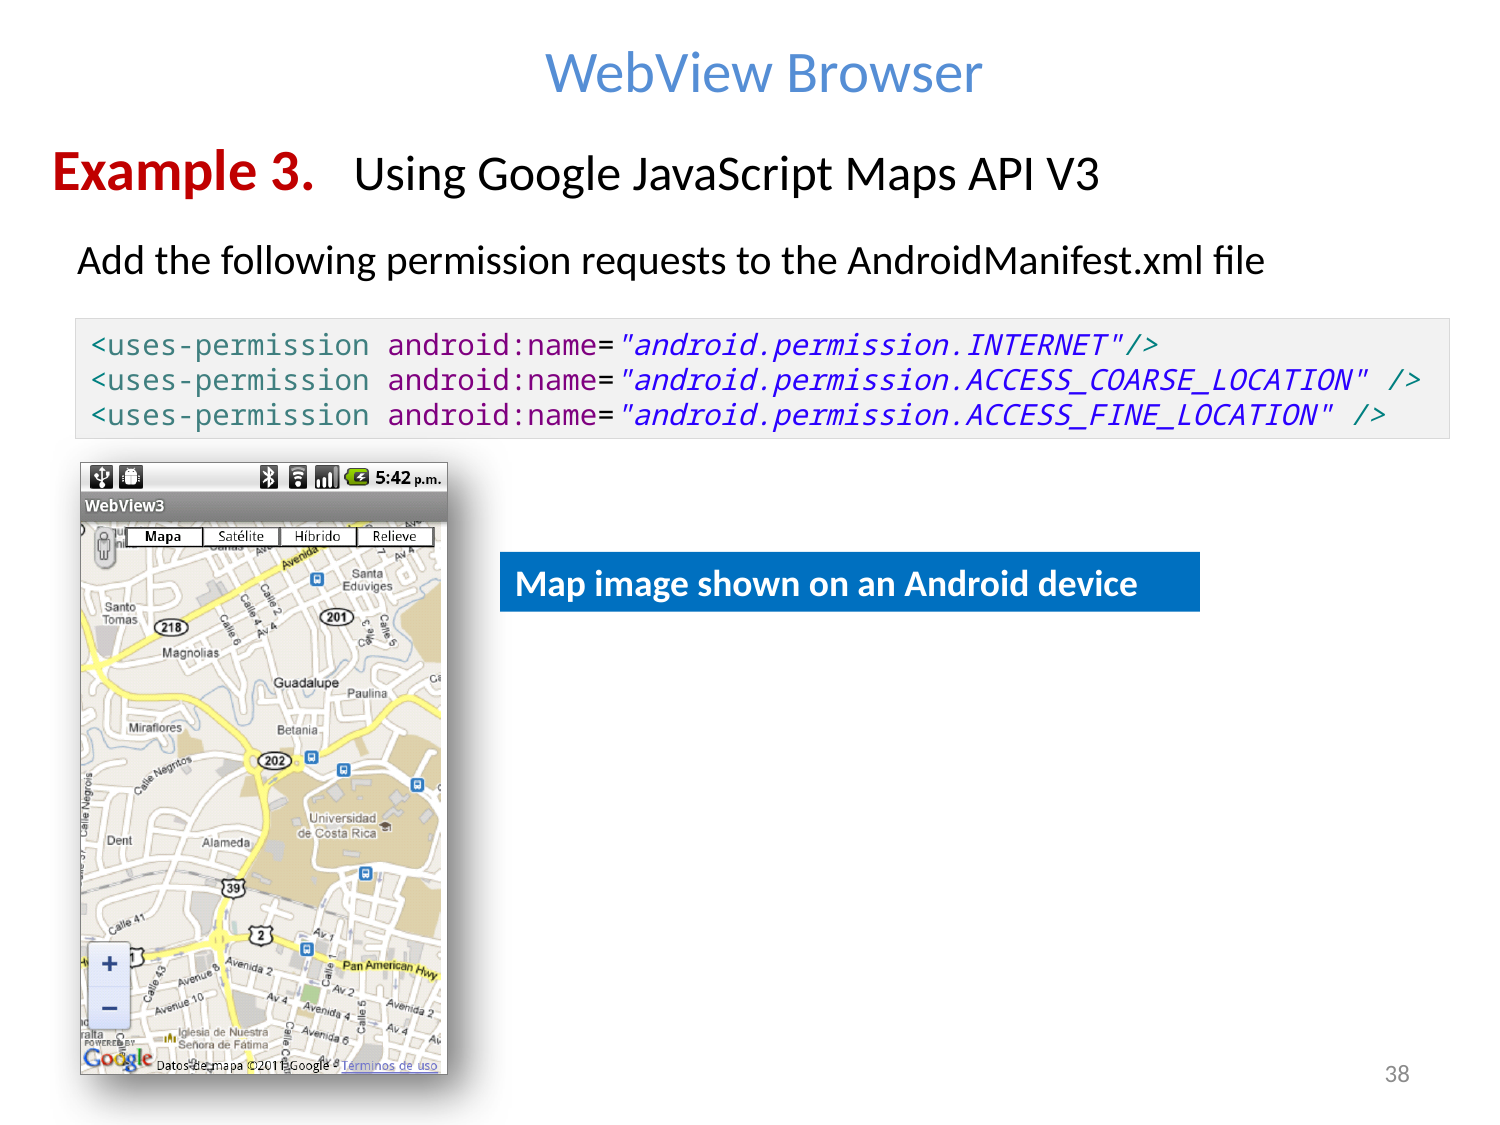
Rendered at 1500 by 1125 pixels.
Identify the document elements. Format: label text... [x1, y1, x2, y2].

text_box WebView Browser [49, 7, 1400, 113]
text_box Example 3. Using Google JavaScript Maps API V3 [37, 125, 1438, 210]
text_box 38 [1074, 1042, 1425, 1103]
text_box Add the following permission requests to the AndroidManifest.xml file [62, 224, 1325, 335]
text_box Map image shown on an Android device [500, 551, 1200, 612]
text_box <uses-permission android:name="android.permission.INTERNET"/> <uses-permission android:name="android.permission.ACCESS_COARSE_LOCATION" /> <uses-permission android:name="android.permission.ACCESS_FINE_LOCATION" /> [75, 318, 1450, 439]
picture [79, 462, 448, 1076]
